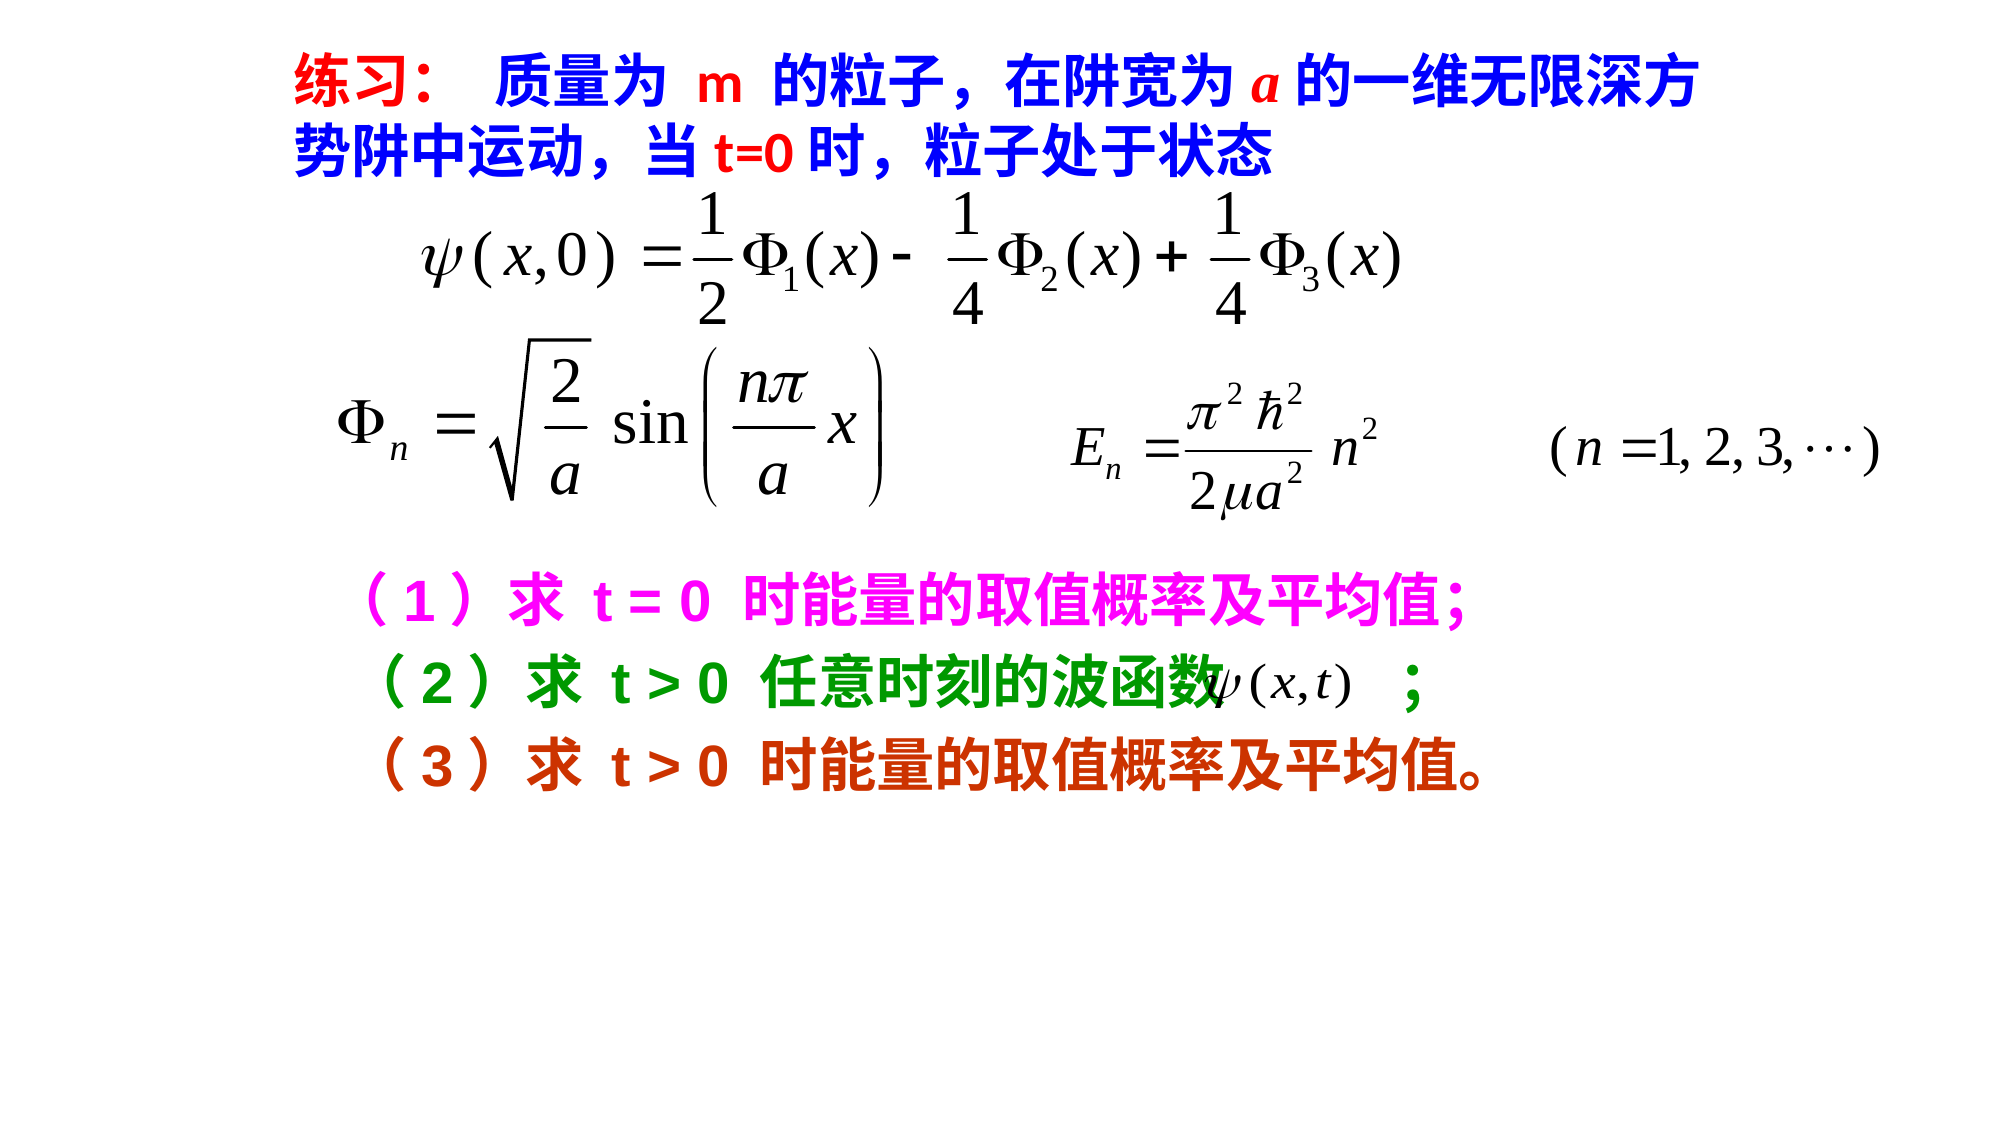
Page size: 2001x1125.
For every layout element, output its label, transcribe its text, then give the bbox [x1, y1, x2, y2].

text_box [334, 638, 1687, 725]
text_box （1）求 t = 0 时能量的取值概率及平均值； [316, 555, 1515, 641]
text_box 练习： 质量为 m 的粒子，在阱宽为a的一维无限深方势阱中运动，当t=0时，粒子处于状态 [278, 36, 1750, 192]
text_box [416, 174, 1414, 339]
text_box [1060, 366, 1893, 531]
text_box （3）求 t > 0 时能量的取值概率及平均值。 [334, 725, 1540, 806]
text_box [327, 323, 905, 520]
